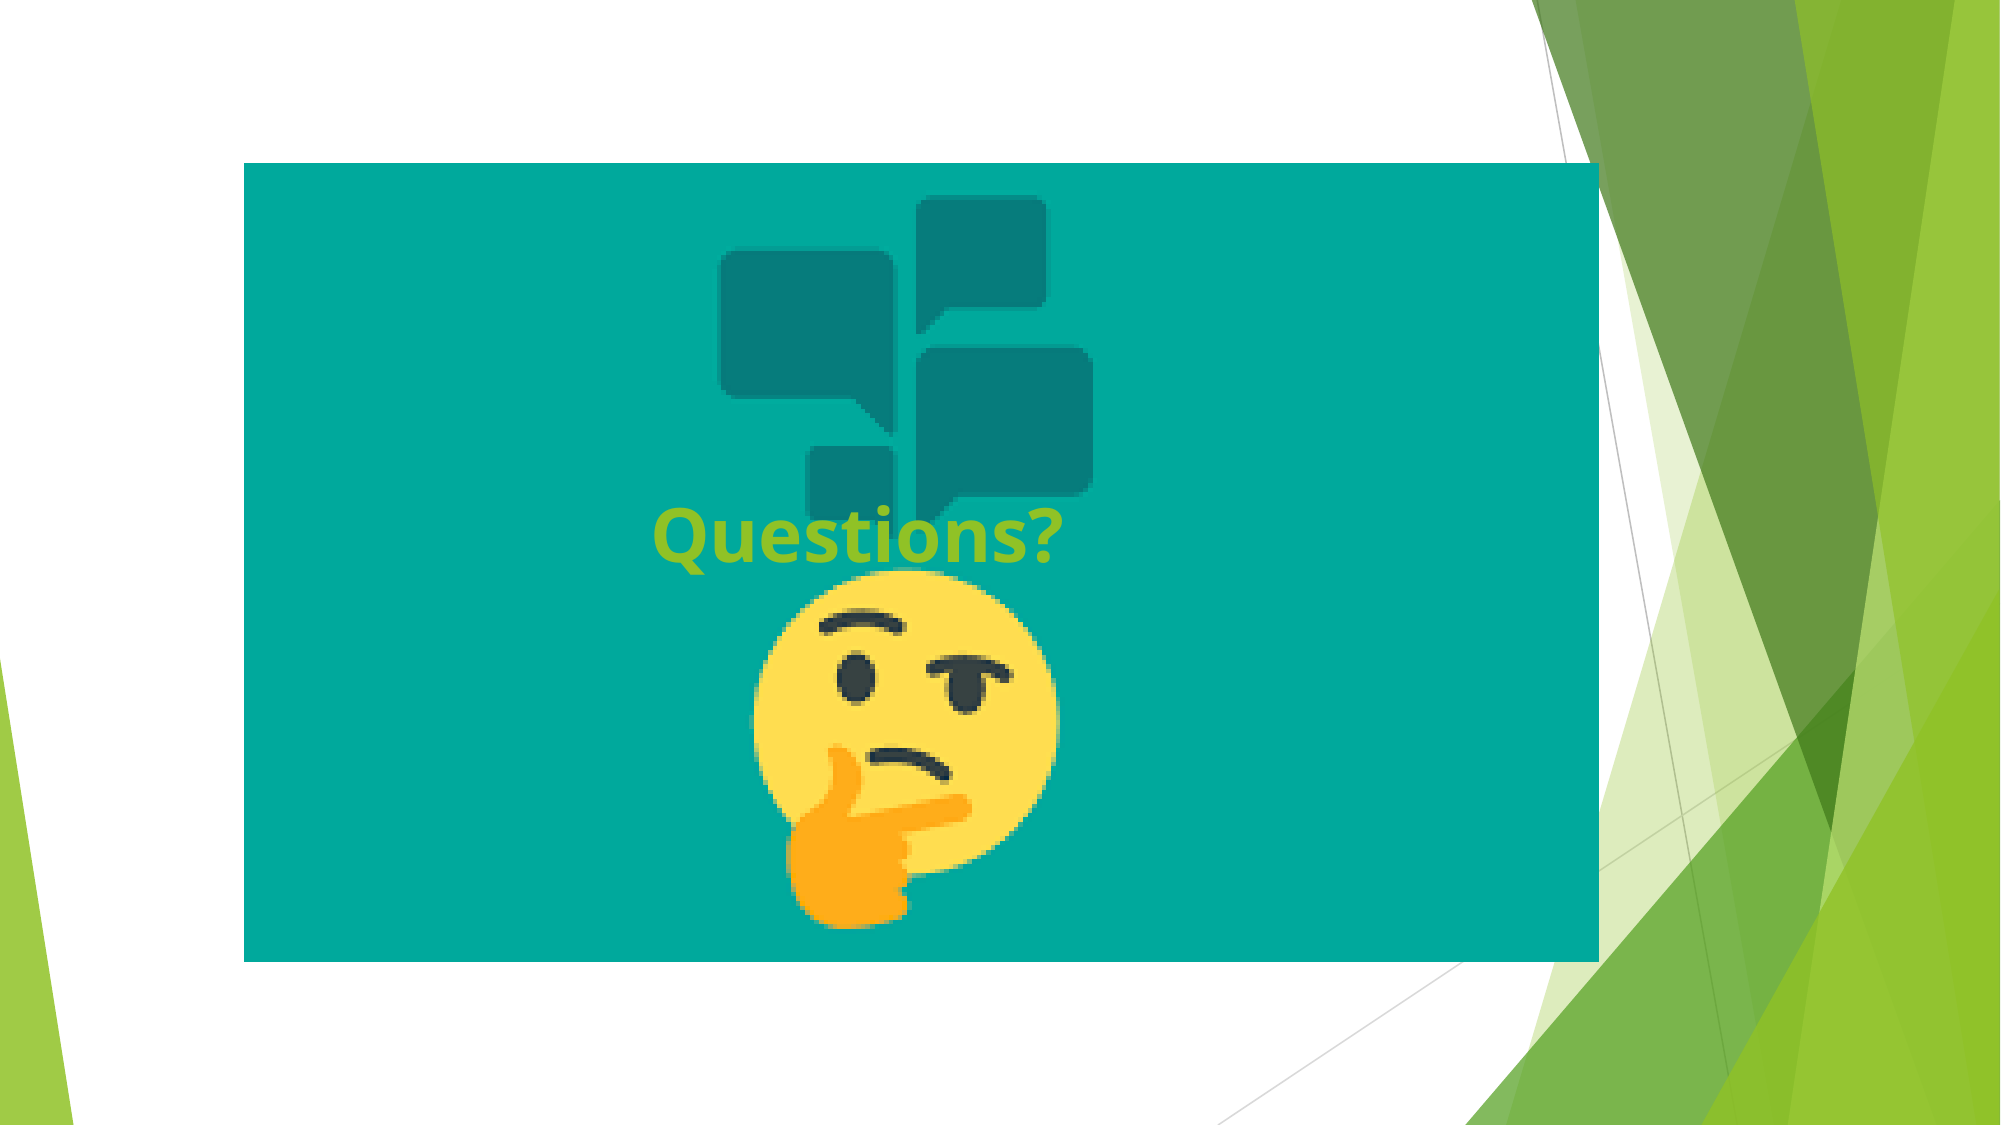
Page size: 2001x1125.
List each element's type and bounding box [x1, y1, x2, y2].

picture [244, 163, 1599, 962]
